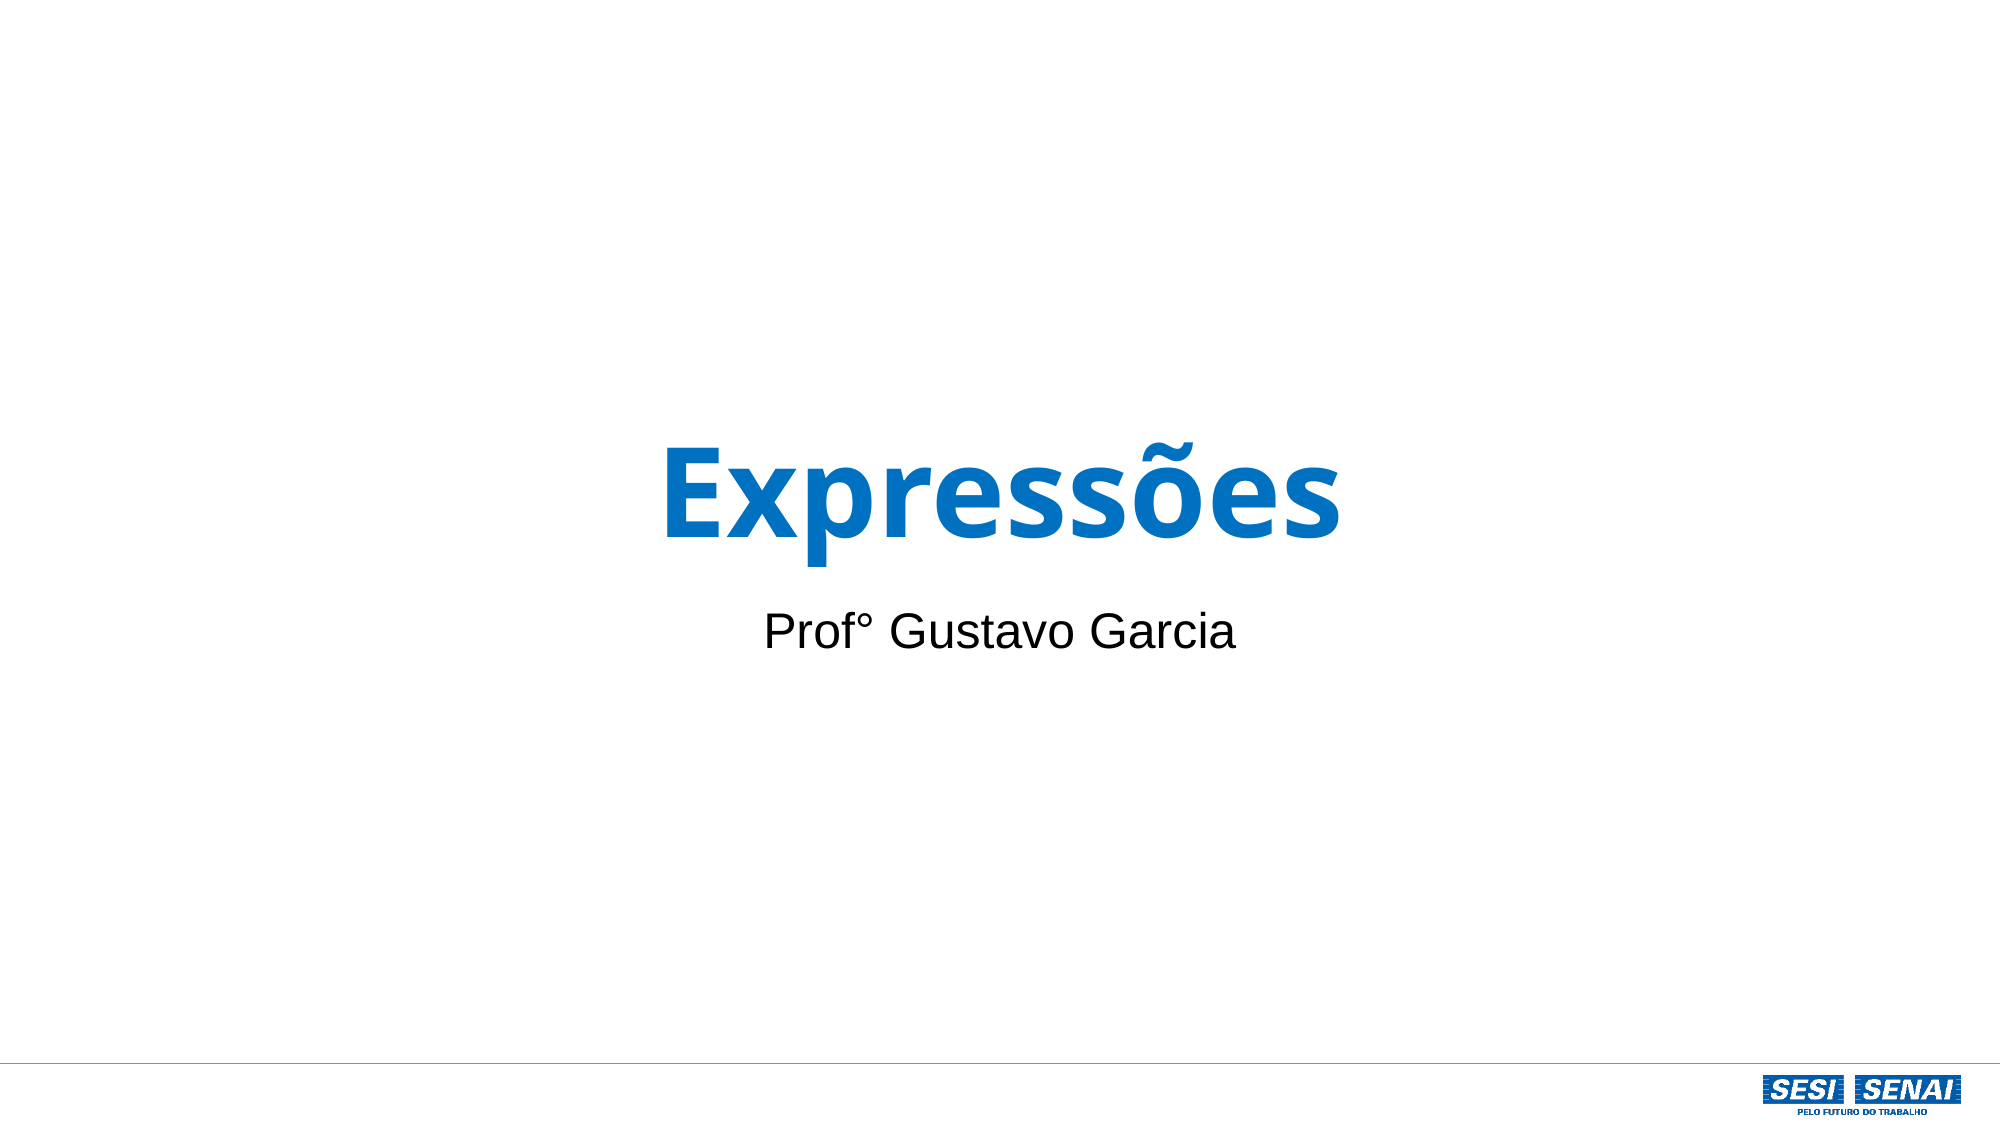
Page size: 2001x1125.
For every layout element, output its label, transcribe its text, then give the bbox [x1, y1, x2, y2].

subtitle Prof° Gustavo Garcia [249, 590, 1750, 863]
title Expressões [249, 184, 1750, 576]
picture [1763, 1075, 1961, 1115]
